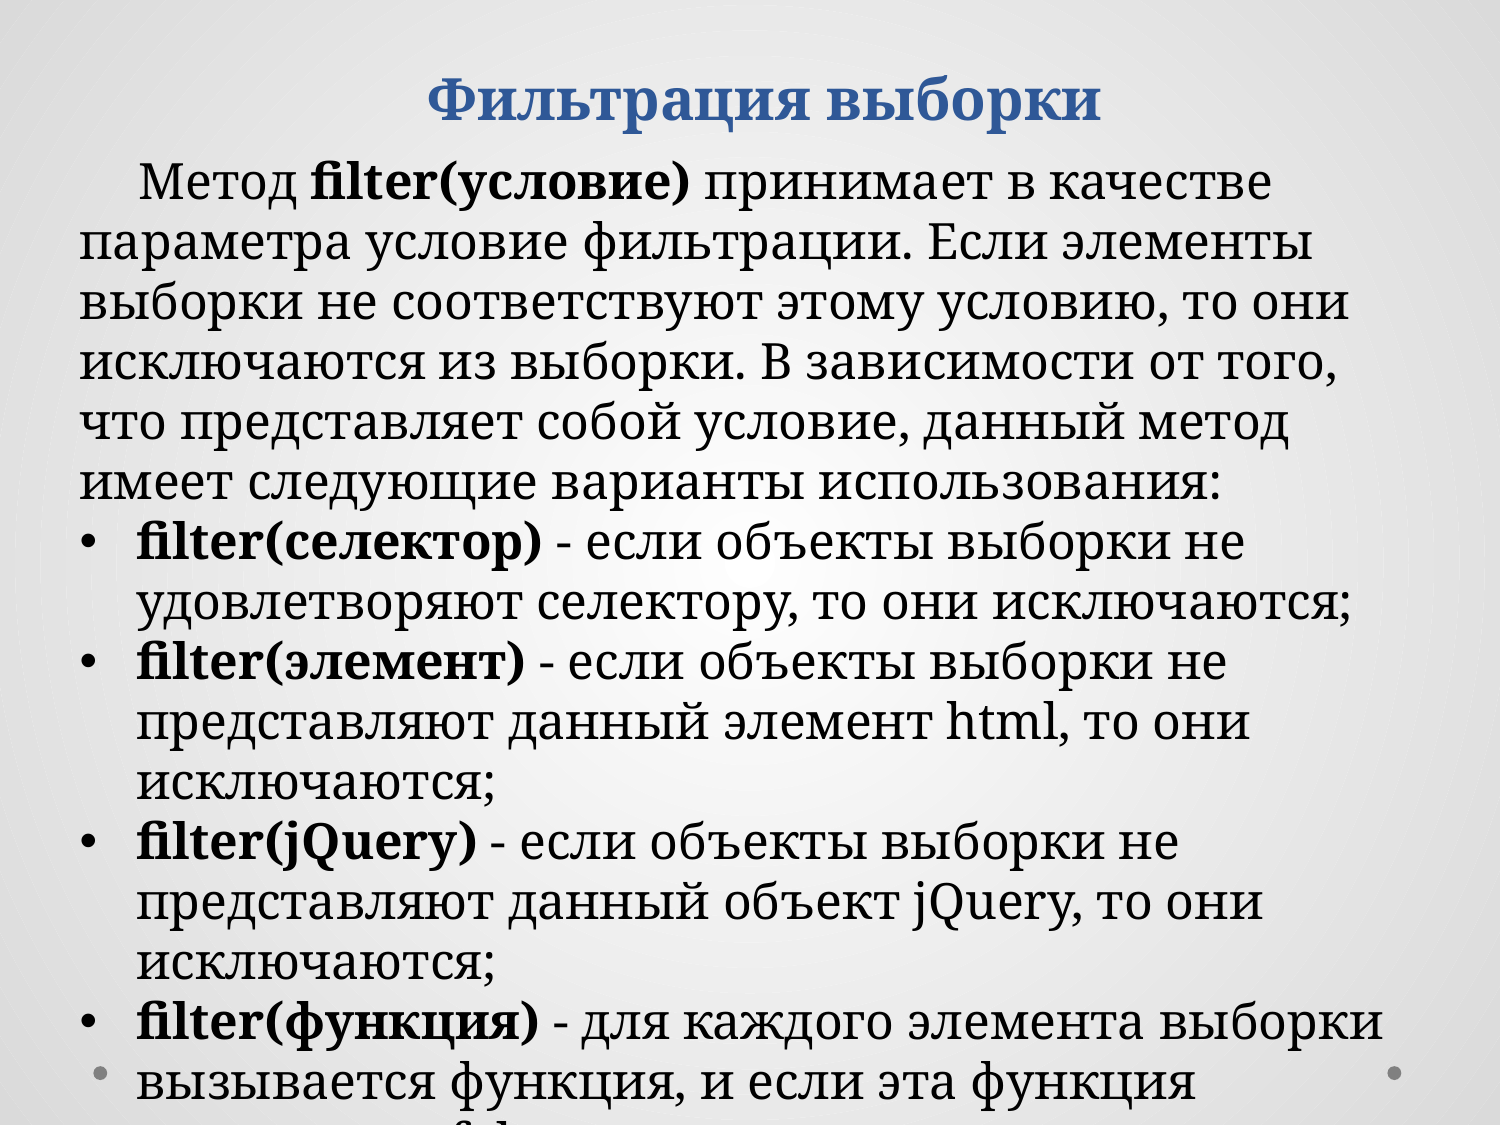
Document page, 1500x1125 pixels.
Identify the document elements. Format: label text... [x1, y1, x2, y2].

text_box Фильтрация выборки [112, 54, 1418, 140]
text_box Метод filter(условие) принимает в качестве параметра условие фильтрации. Если элементы выборки не соответствуют этому условию, то они исключаются из выборки. В зависимости от того, что представляет собой условие, данный метод имеет следующие варианты использования: filter(селектор) - если объекты выборки не удовлетворяют селектору, то они исключаются; filter(элемент) - если объекты выборки не представляют данный элемент html, то они исключаются; filter(jQuery) - если объекты выборки не представляют данный объект jQuery, то они исключаются; filter(функция) - для каждого элемента выборки вызывается функция, и если эта функция возвращает false, то элемент исключается из выборки. [64, 142, 1447, 1125]
